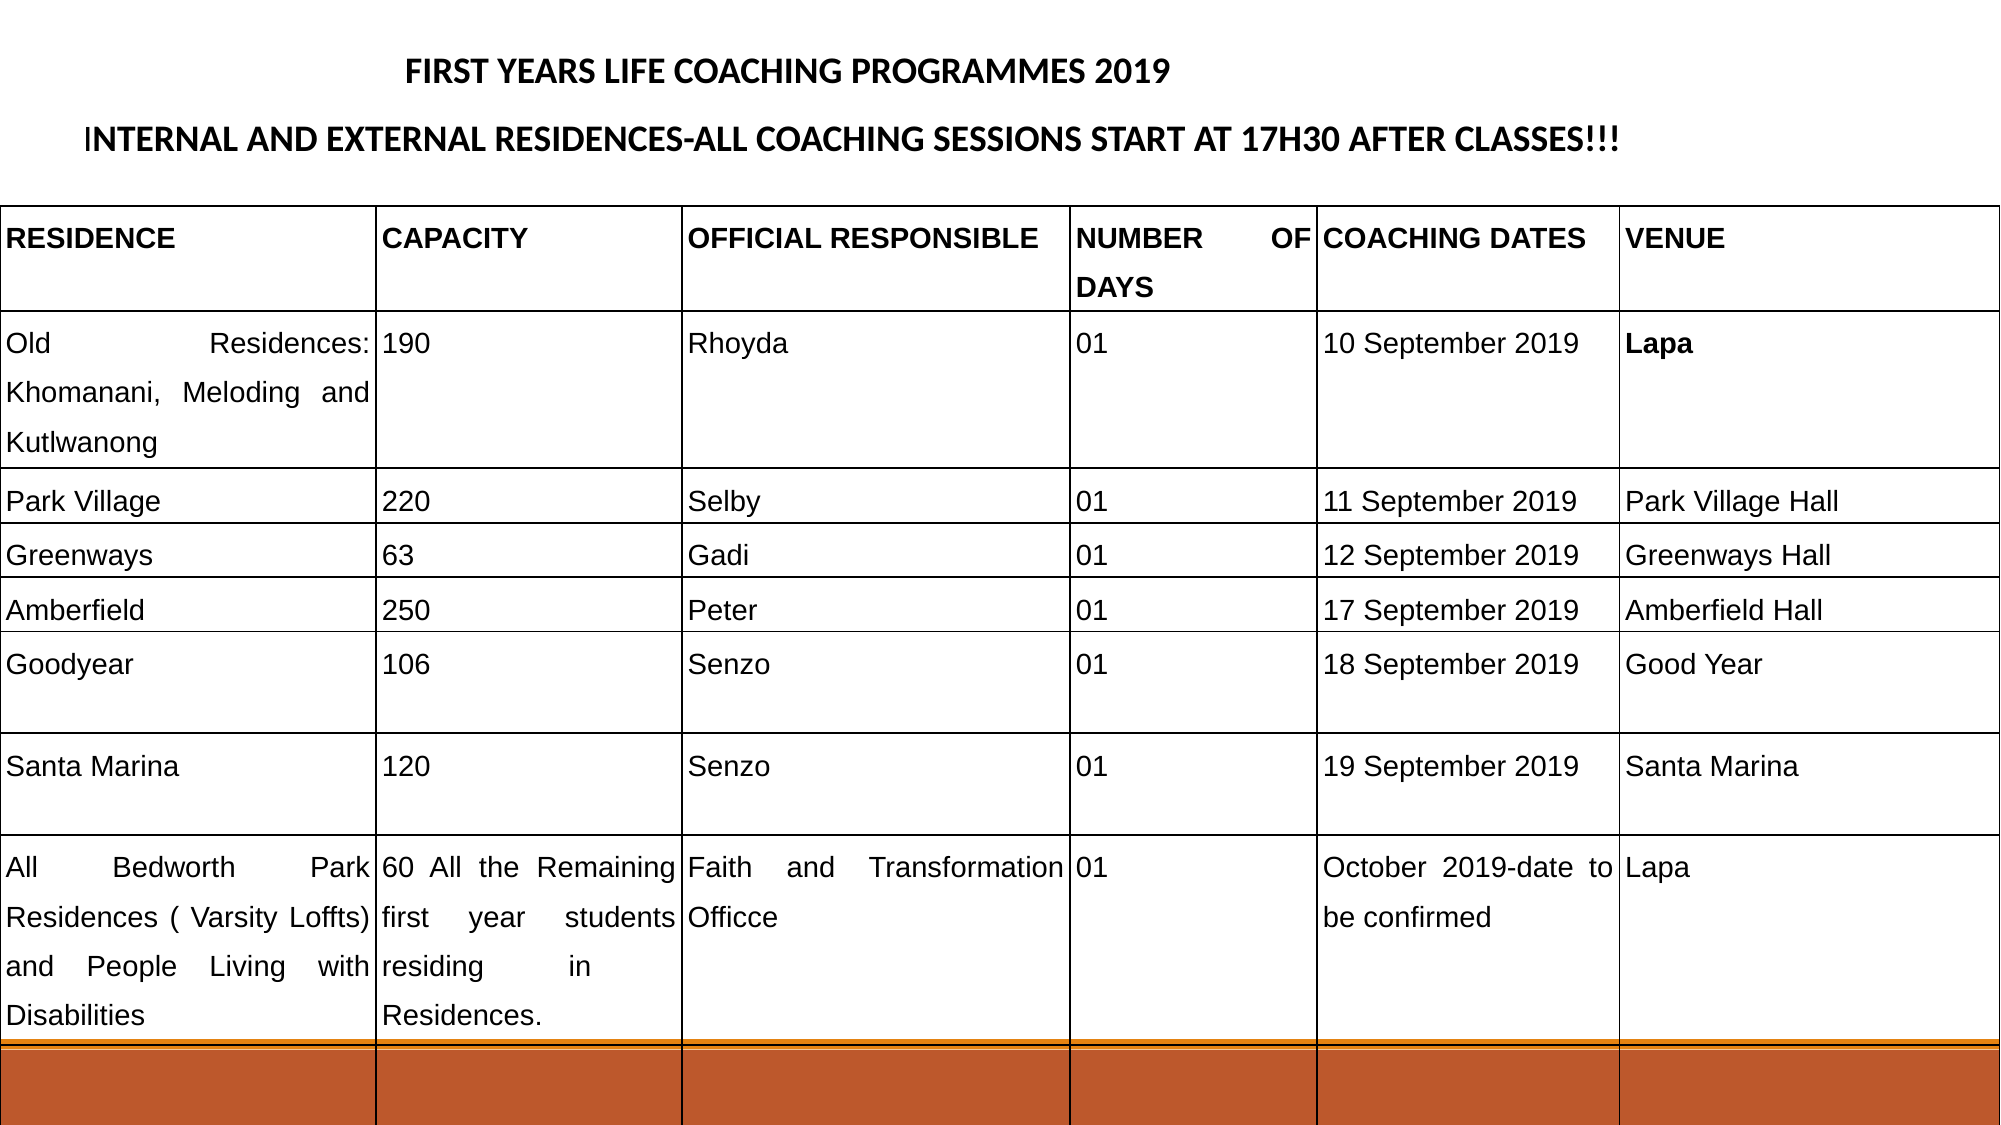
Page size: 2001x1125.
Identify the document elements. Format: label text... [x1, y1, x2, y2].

table_cell 10 September 2019 [1318, 312, 1619, 467]
table_cell Senzo [683, 734, 1069, 834]
table_cell Faith and Transformation Officce [683, 836, 1069, 1044]
table_cell Lapa [1620, 836, 1999, 1044]
table_cell 250 [377, 578, 681, 631]
table_header VENUE [1620, 207, 1999, 310]
table_header OFFICIAL RESPONSIBLE [683, 207, 1069, 310]
table_cell 18 September 2019 [1318, 632, 1619, 732]
table_cell Santa Marina [1, 734, 375, 834]
table_cell 12 September 2019 [1318, 524, 1619, 576]
table_cell 01 [1071, 632, 1316, 732]
table_cell [683, 1046, 1069, 1125]
table_cell Old Residences: Khomanani, Meloding and Kutlwanong [1, 312, 375, 467]
table_cell 01 [1071, 734, 1316, 834]
table_cell Goodyear [1, 632, 375, 732]
table_cell Santa Marina [1620, 734, 1999, 834]
table_cell Selby [683, 469, 1069, 522]
text_box INTERNAL AND EXTERNAL RESIDENCES-ALL COACHING SESSIONS START AT 17H30 AFTER CLASSES!!! [68, 106, 2000, 166]
table_cell Park Village [1, 469, 375, 522]
table_cell Lapa [1620, 312, 1999, 467]
table_cell Senzo [683, 632, 1069, 732]
table_cell [1071, 1046, 1316, 1125]
table_cell Gadi [683, 524, 1069, 576]
table_cell Greenways Hall [1620, 524, 1999, 576]
table_cell 01 [1071, 578, 1316, 631]
table_cell 120 [377, 734, 681, 834]
table_cell Amberfield [1, 578, 375, 631]
table_cell 190 [377, 312, 681, 467]
table_cell Amberfield Hall [1620, 578, 1999, 631]
table_cell 01 [1071, 836, 1316, 1044]
table_header RESIDENCE [1, 207, 375, 310]
table_cell 11 September 2019 [1318, 469, 1619, 522]
table_cell 63 [377, 524, 681, 576]
table_cell 17 September 2019 [1318, 578, 1619, 631]
table_header NUMBER OF DAYS [1071, 207, 1316, 310]
table_cell All Bedworth Park Residences ( Varsity Loffts) and People Living with Disabilities [1, 836, 375, 1044]
table_cell Peter [683, 578, 1069, 631]
table_cell Rhoyda [683, 312, 1069, 467]
table_cell [1, 1046, 375, 1125]
table_cell 106 [377, 632, 681, 732]
table_cell 220 [377, 469, 681, 522]
text_box FIRST YEARS LIFE COACHING PROGRAMMES 2019 [390, 38, 1361, 98]
table_cell 60 All the Remaining first year students residing in Residences. [377, 836, 681, 1044]
table_cell Park Village Hall [1620, 469, 1999, 522]
table_cell 01 [1071, 469, 1316, 522]
table_cell 01 [1071, 312, 1316, 467]
table_cell [377, 1046, 681, 1125]
table_cell Greenways [1, 524, 375, 576]
table_cell Good Year [1620, 632, 1999, 732]
table_cell October 2019-date to be confirmed [1318, 836, 1619, 1044]
table_cell 01 [1071, 524, 1316, 576]
table_cell 19 September 2019 [1318, 734, 1619, 834]
table_header COACHING DATES [1318, 207, 1619, 310]
table_header CAPACITY [377, 207, 681, 310]
table_cell [1318, 1046, 1619, 1125]
table_cell [1620, 1046, 1999, 1125]
